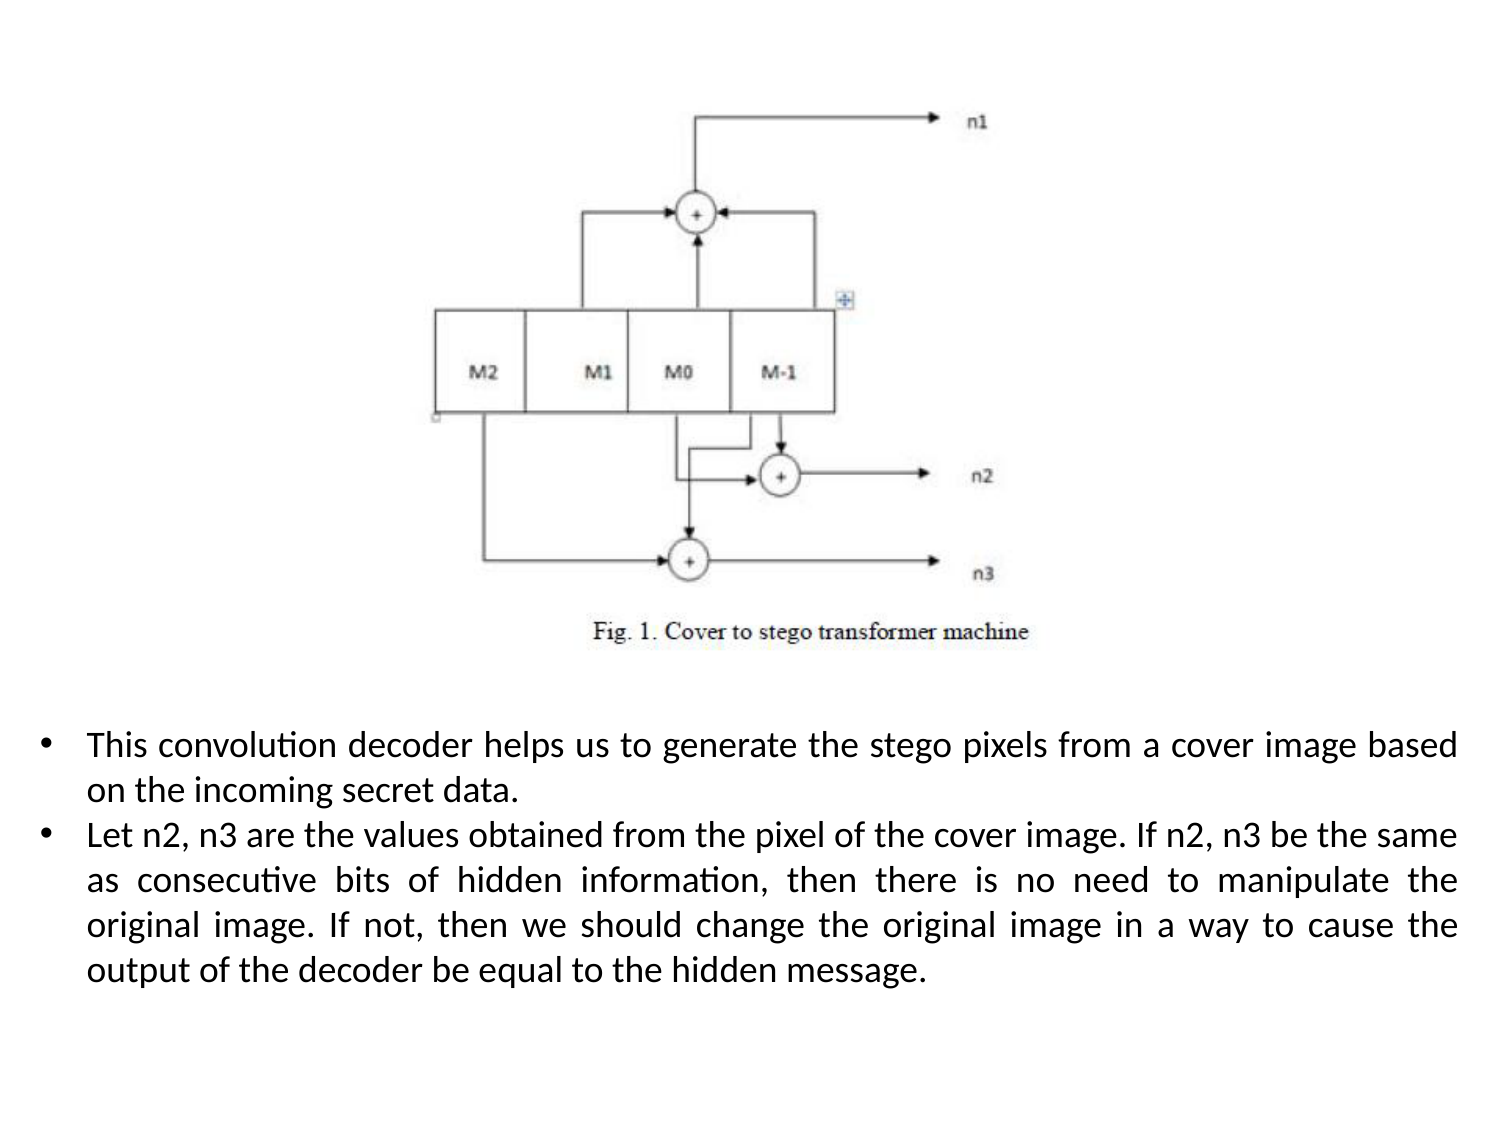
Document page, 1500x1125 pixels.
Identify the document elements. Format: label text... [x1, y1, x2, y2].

text_box This convolution decoder helps us to generate the stego pixels from a cover image based on the incoming secret data. Let n2, n3 are the values obtained from the pixel of the cover image. If n2, n3 be the same as consecutive bits of hidden information, then there is no need to manipulate the original image. If not, then we should change the original image in a way to cause the output of the decoder be equal to the hidden message. [24, 712, 1475, 1043]
picture [399, 74, 1183, 652]
